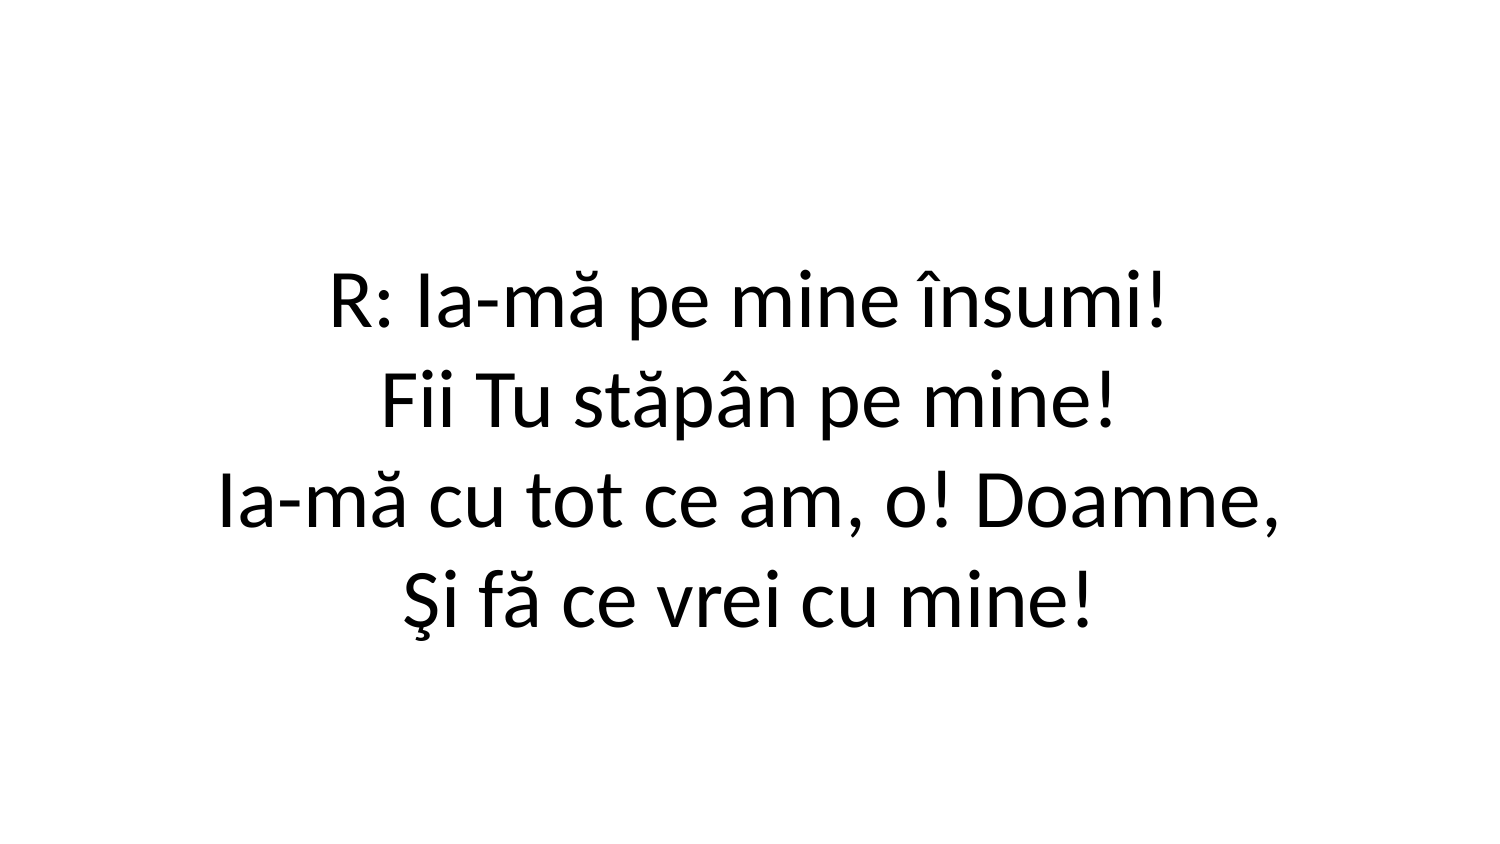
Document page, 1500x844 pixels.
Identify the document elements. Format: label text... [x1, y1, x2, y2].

text_box R: Ia-mă pe mine însumi! Fii Tu stăpân pe mine! Ia-mă cu tot ce am, o! Doamne, Şi fă ce vrei cu mine! [201, 192, 1298, 652]
